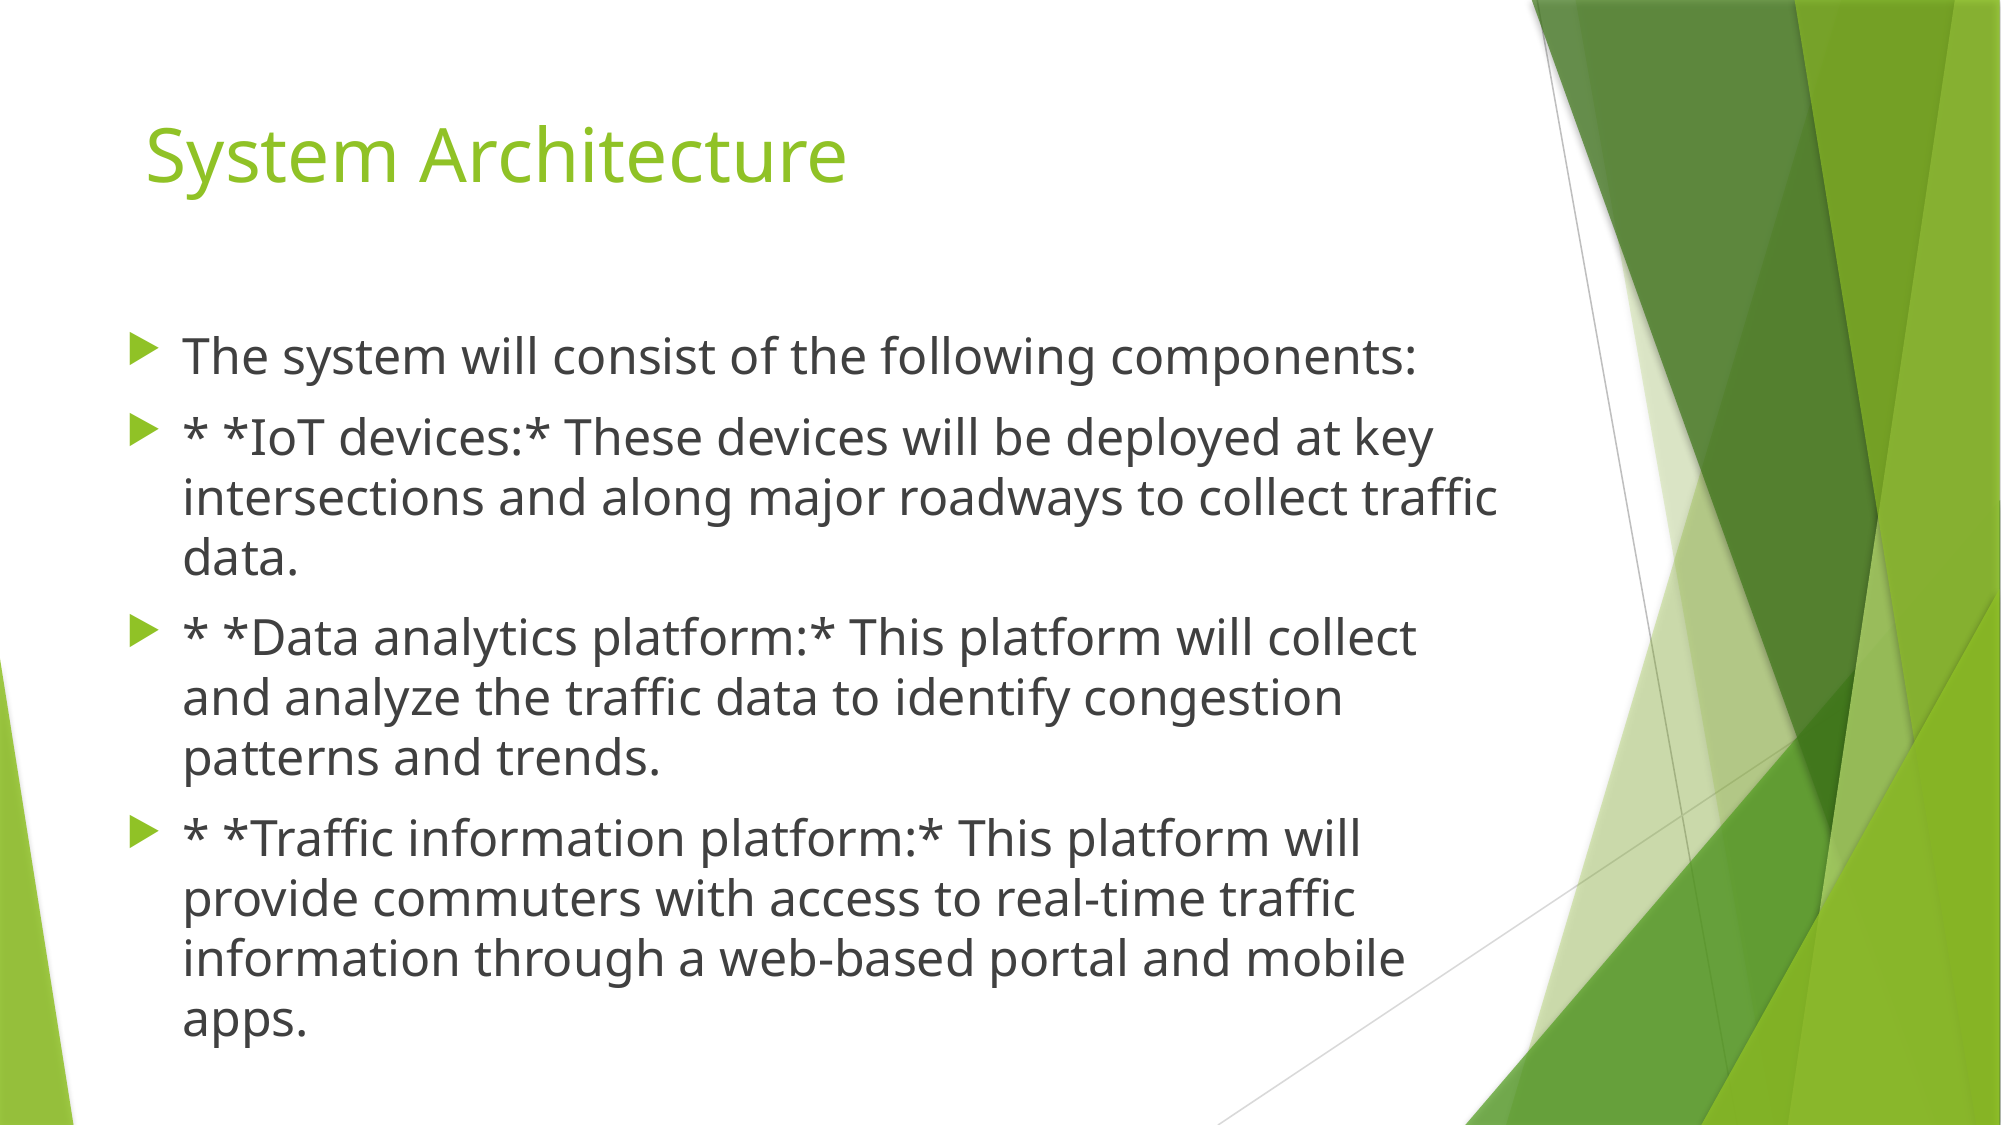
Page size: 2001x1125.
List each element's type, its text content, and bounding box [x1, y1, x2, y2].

title System Architecture [111, 99, 1522, 316]
list The system will consist of the following components: * *IoT devices:* These devices will be deployed at key intersections and along major roadways to collect traffic data. * *Data analytics platform:* This platform will collect and analyze the traffic data to identify congestion patterns and trends. * *Traffic information platform:* This platform will provide commuters with access to real-time traffic information through a web-based portal and mobile apps. [111, 316, 1522, 991]
